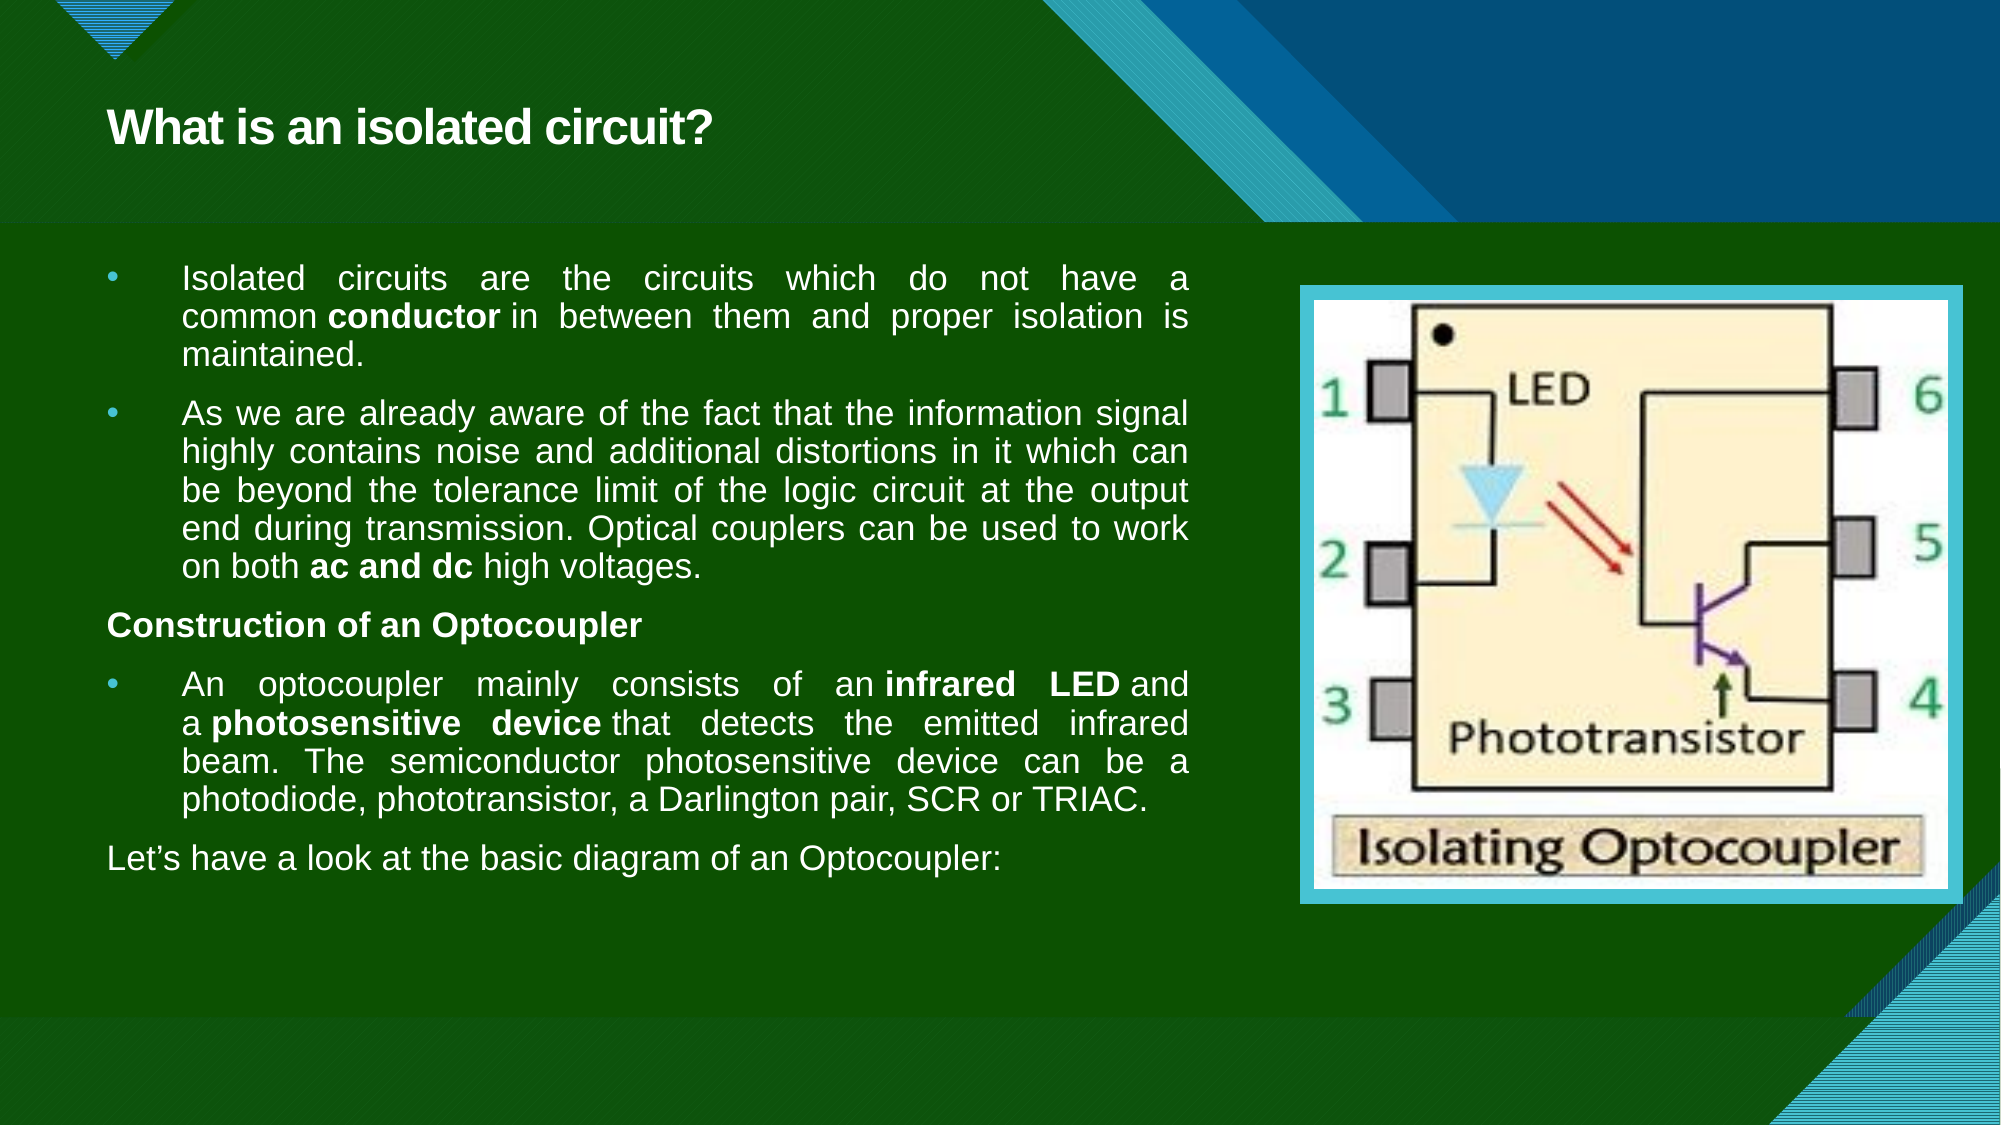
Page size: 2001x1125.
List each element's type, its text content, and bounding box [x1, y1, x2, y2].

list Isolated circuits are the circuits which do not have a common conductor in between them and proper isolation is maintained. As we are already aware of the fact that the information signal highly contains noise and additional distortions in it which can be beyond the tolerance limit of the logic circuit at the output end during transmission. Optical couplers can be used to work on both ac and dc high voltages. Construction of an Optocoupler An optocoupler mainly consists of an infrared LED and a photosensitive device that detects the emitted infrared beam. The semiconductor photosensitive device can be a photodiode, phototransistor, a Darlington pair, SCR or TRIAC. Let’s have a look at the basic diagram of an Optocoupler: [91, 252, 1205, 964]
picture [1314, 299, 1949, 890]
title What is an isolated circuit? [91, 93, 1170, 215]
